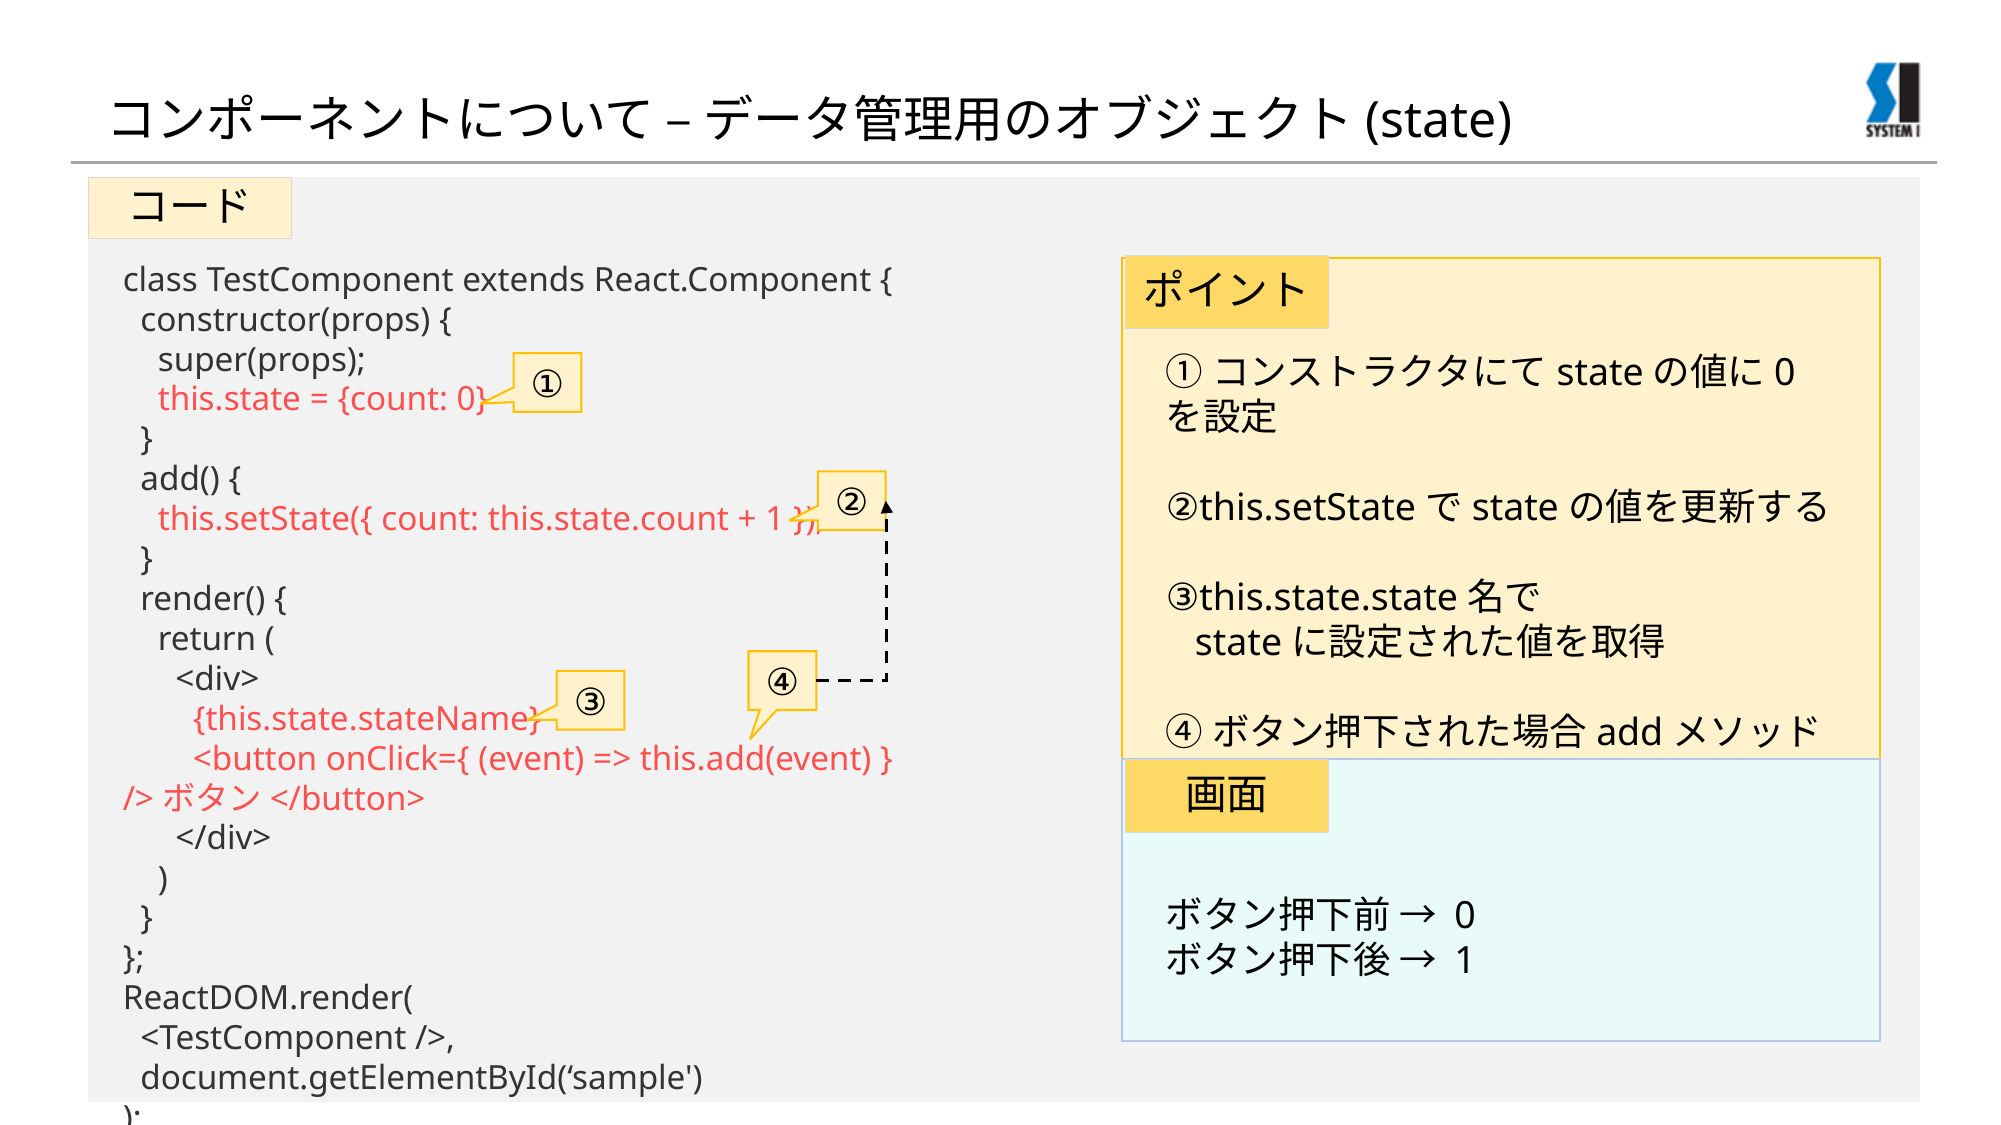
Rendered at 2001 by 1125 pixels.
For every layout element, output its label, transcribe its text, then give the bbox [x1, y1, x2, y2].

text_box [816, 500, 886, 681]
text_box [1122, 255, 1881, 1041]
title コンポーネントについて – データ管理用のオブジェクト(state) [91, 46, 1697, 177]
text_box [88, 177, 1920, 1125]
picture [1851, 55, 1938, 142]
